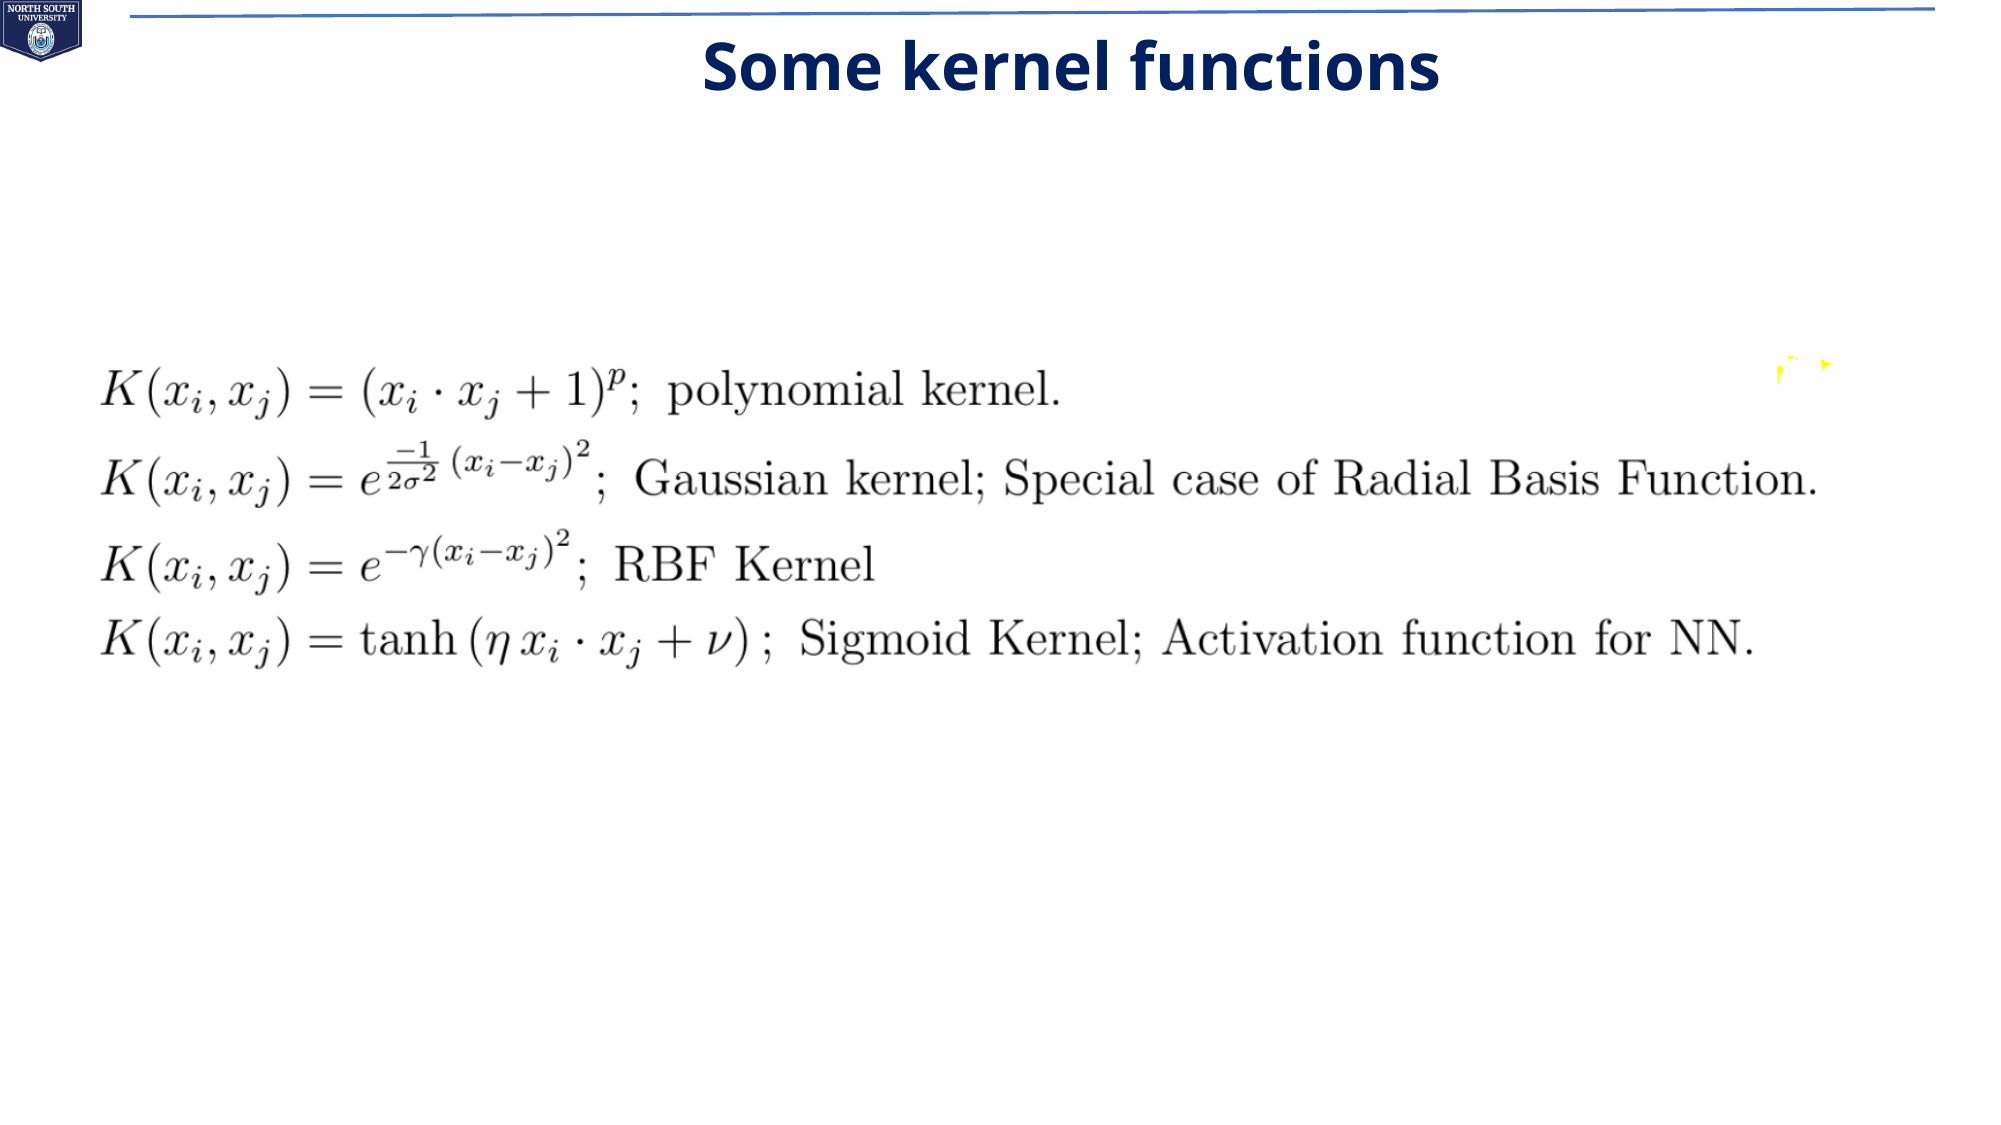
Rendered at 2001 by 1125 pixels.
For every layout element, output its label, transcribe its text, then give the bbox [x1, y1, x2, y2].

title Some kernel functions [209, 25, 1935, 112]
picture [0, 0, 82, 65]
picture [100, 265, 1935, 694]
